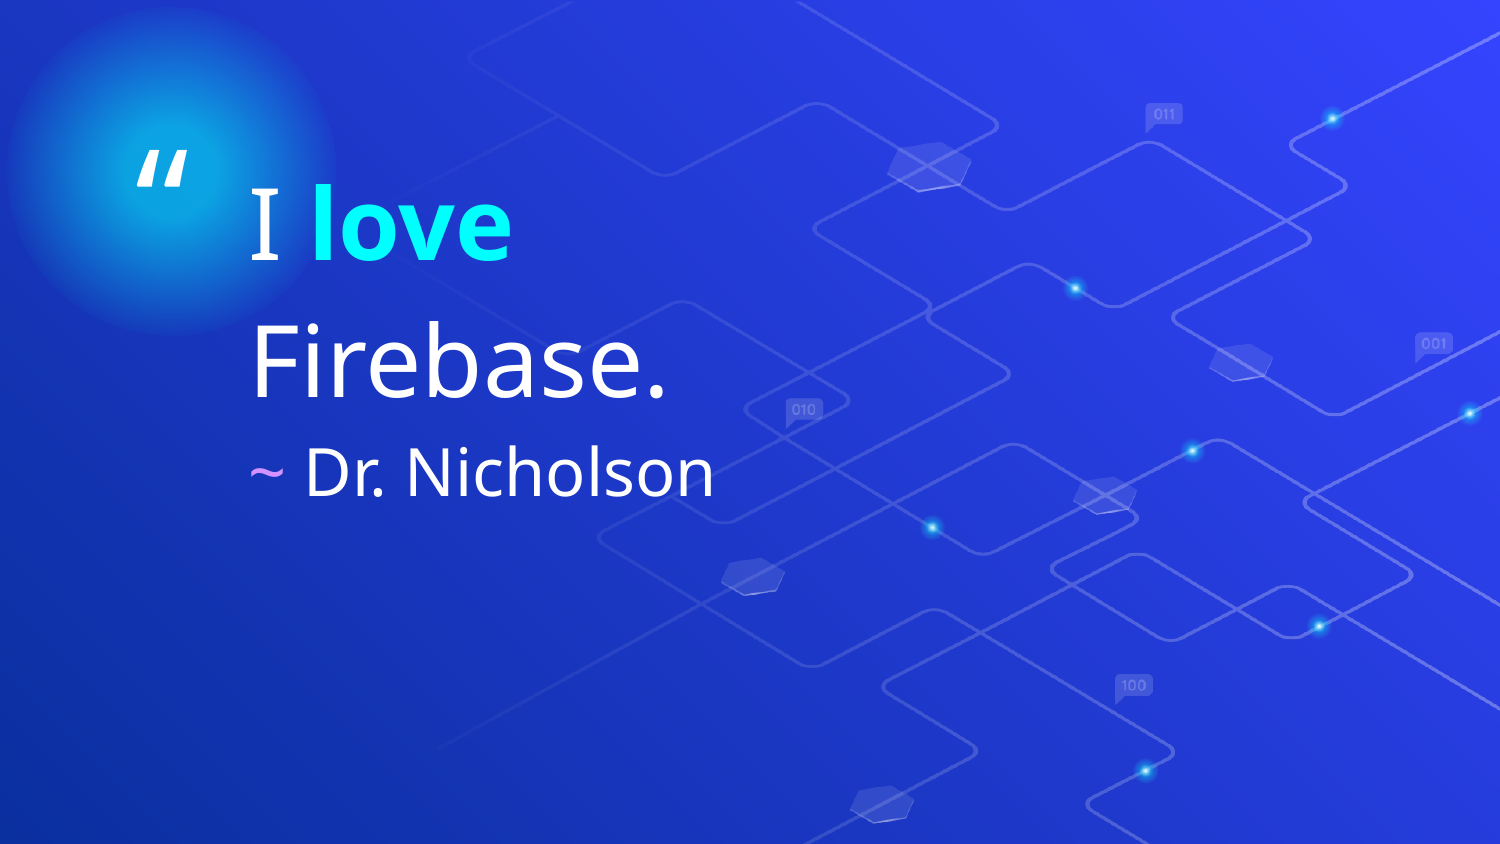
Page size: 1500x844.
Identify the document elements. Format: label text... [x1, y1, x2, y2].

list I love Firebase. ~ Dr. Nicholson [248, 142, 908, 748]
picture [0, 0, 1500, 844]
